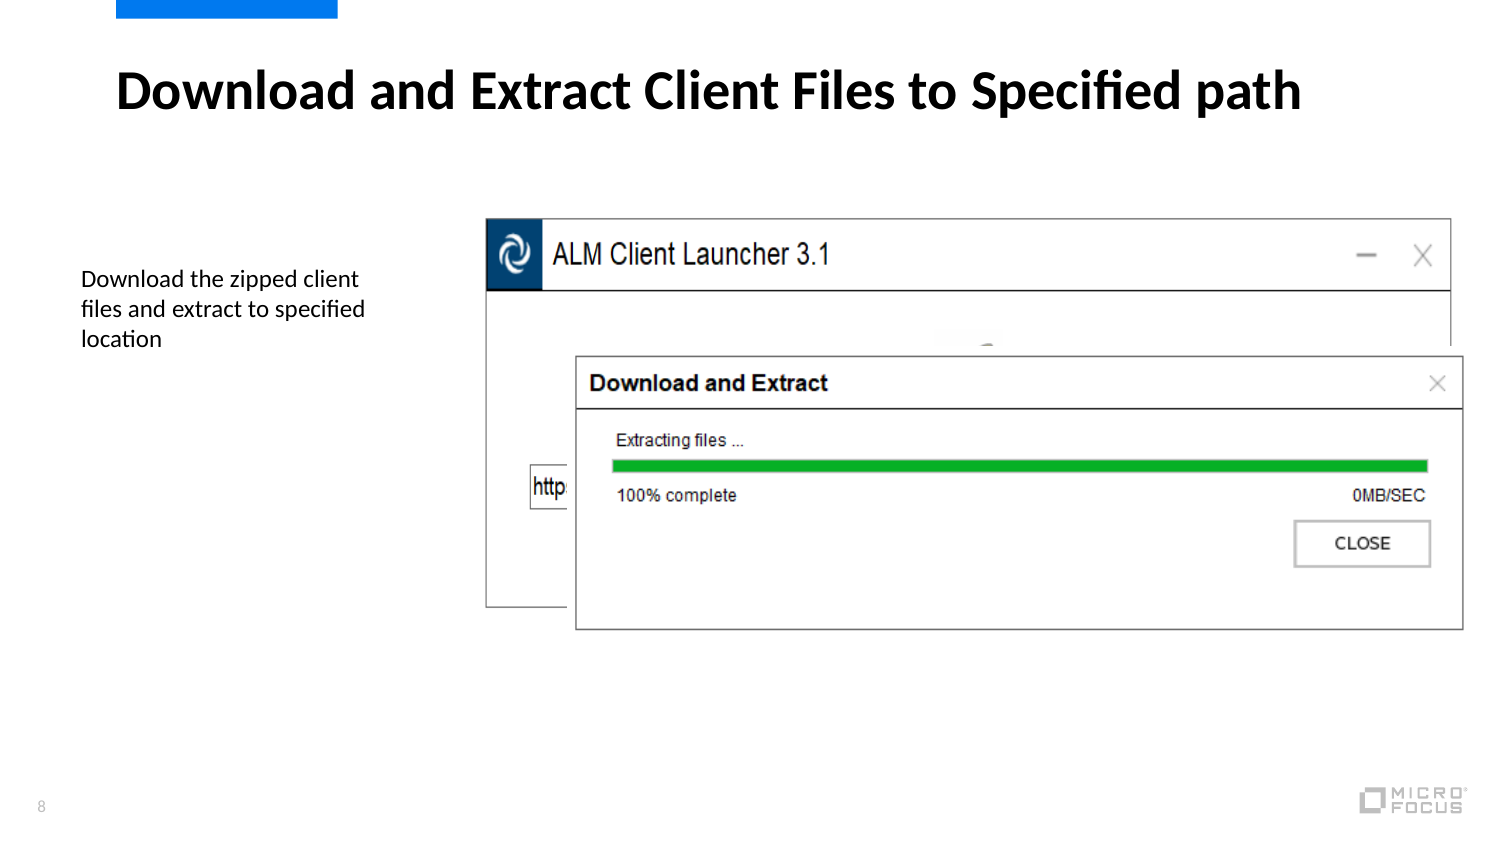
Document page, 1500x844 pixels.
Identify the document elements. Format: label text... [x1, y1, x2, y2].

title Download and Extract Client Files to Specified path [116, 53, 1386, 187]
slide_number 8 [22, 788, 68, 823]
text_box Download the zipped client files and extract to specified location [66, 255, 413, 360]
picture [474, 205, 1468, 636]
